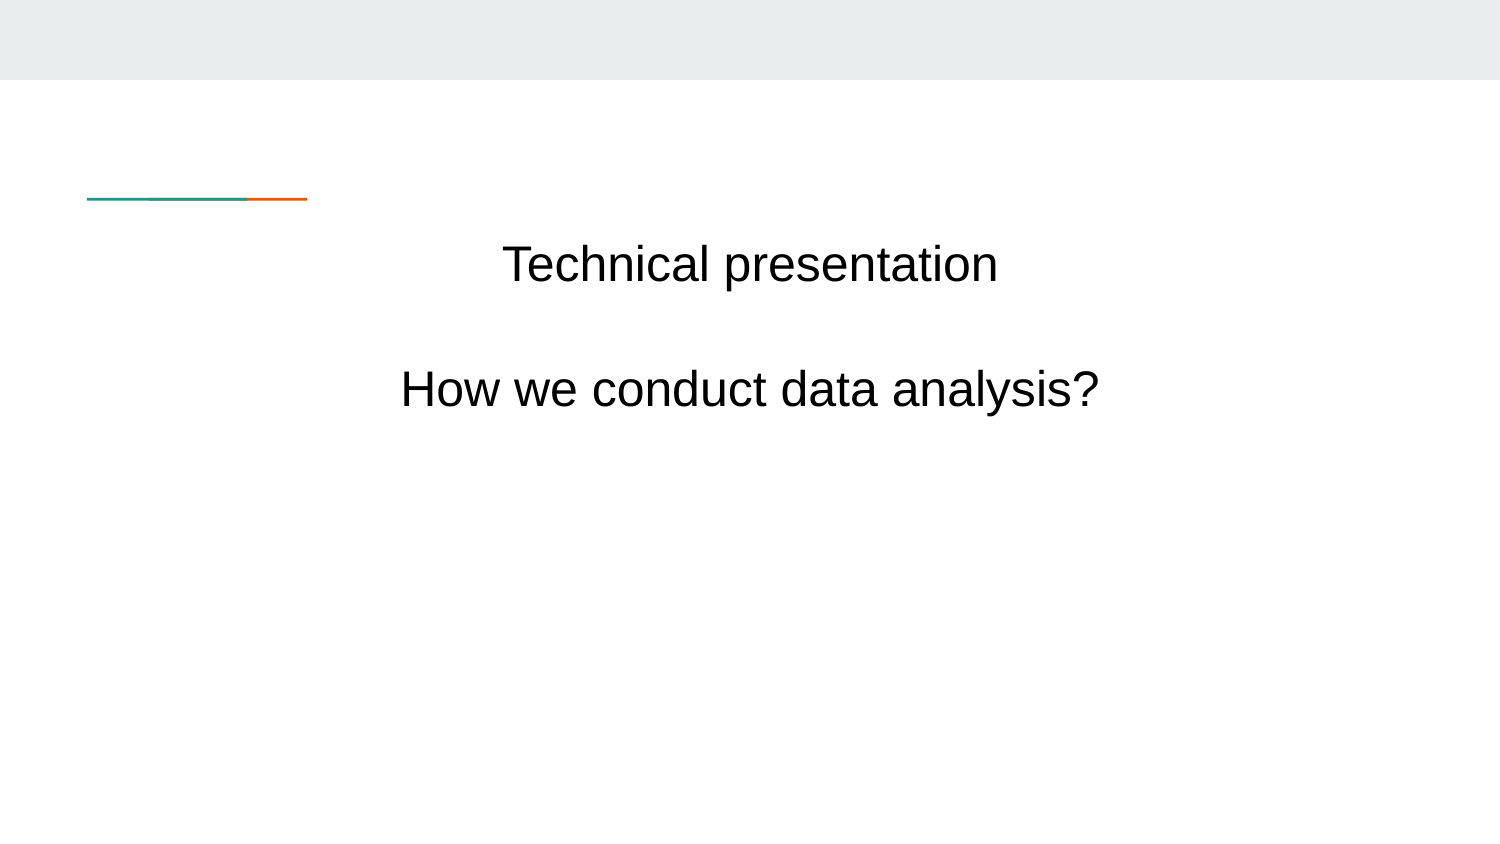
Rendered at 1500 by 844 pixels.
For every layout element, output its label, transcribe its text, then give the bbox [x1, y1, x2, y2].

list How we conduct data analysis? [119, 341, 1381, 712]
title Technical presentation [119, 216, 1381, 305]
